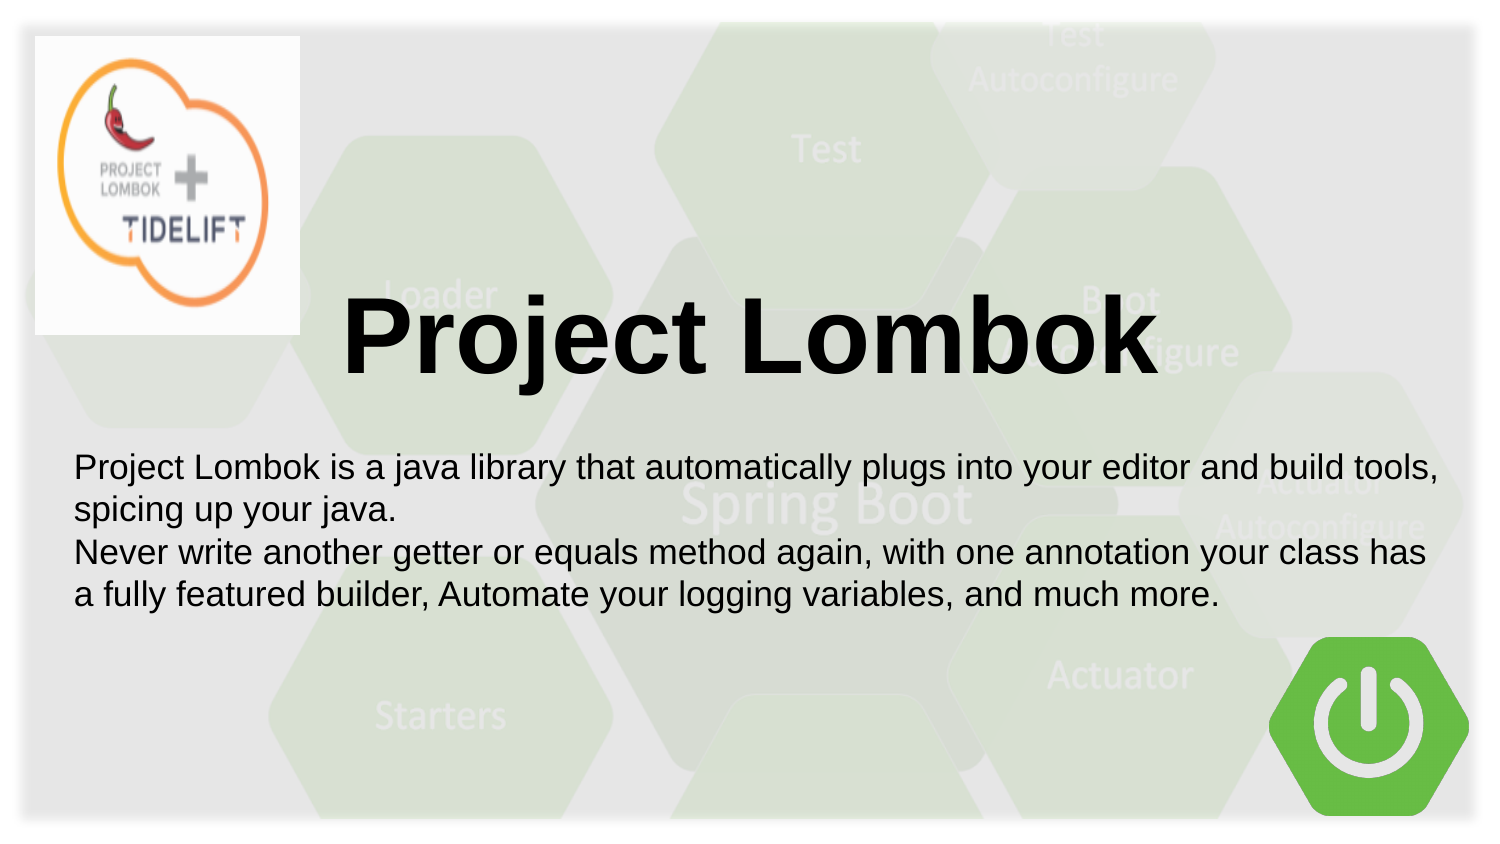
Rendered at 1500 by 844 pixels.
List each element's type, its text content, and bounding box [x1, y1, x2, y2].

picture [35, 36, 300, 335]
subtitle Project Lombok is a java library that automatically plugs into your editor and build tools, spicing up your java. Never write another getter or equals method again, with one annotation your class has a fully featured builder, Automate your logging variables, and much more. [58, 428, 1457, 639]
picture [1269, 636, 1469, 816]
title Project Lombok [51, 73, 1449, 410]
